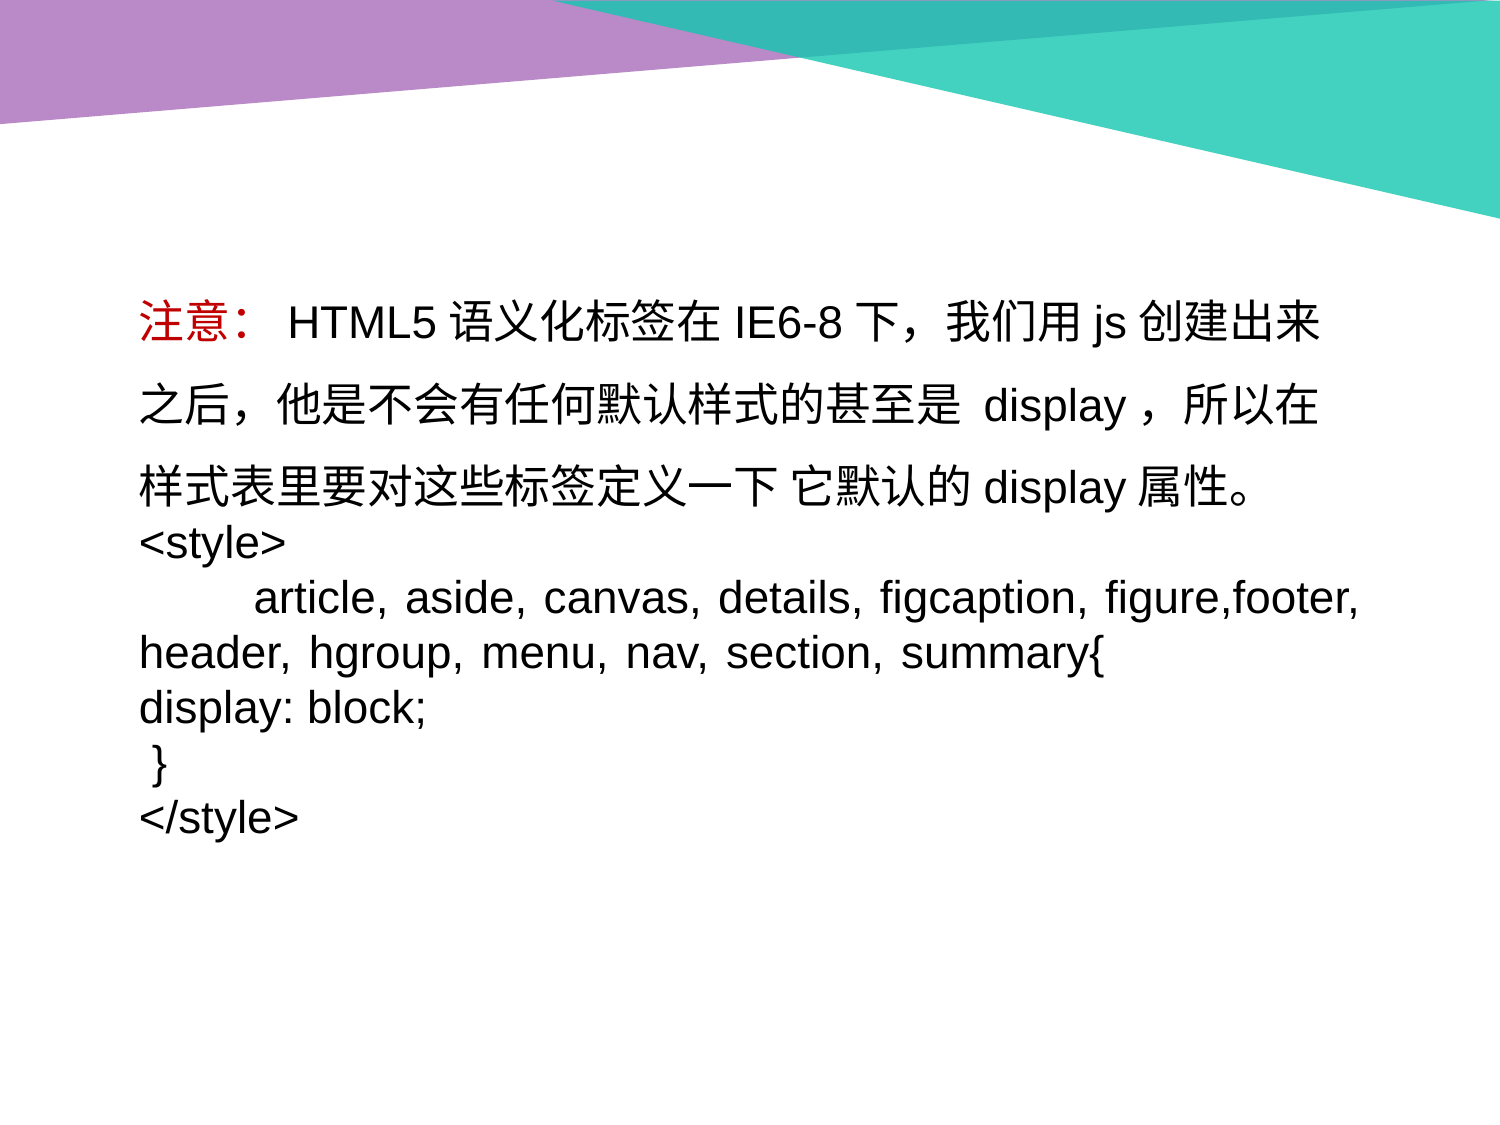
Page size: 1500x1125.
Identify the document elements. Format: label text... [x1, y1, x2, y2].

text_box 注意：HTML5语义化标签在IE6-8下，我们用js创建出来之后，他是不会有任何默认样式的甚至是 display，所以在样式表里要对这些标签定义一下 它默认的display属性。 <style> article, aside, canvas, details, figcaption, figure,footer, header, hgroup, menu, nav, section, summary{ display: block; } </style> [124, 258, 1376, 690]
